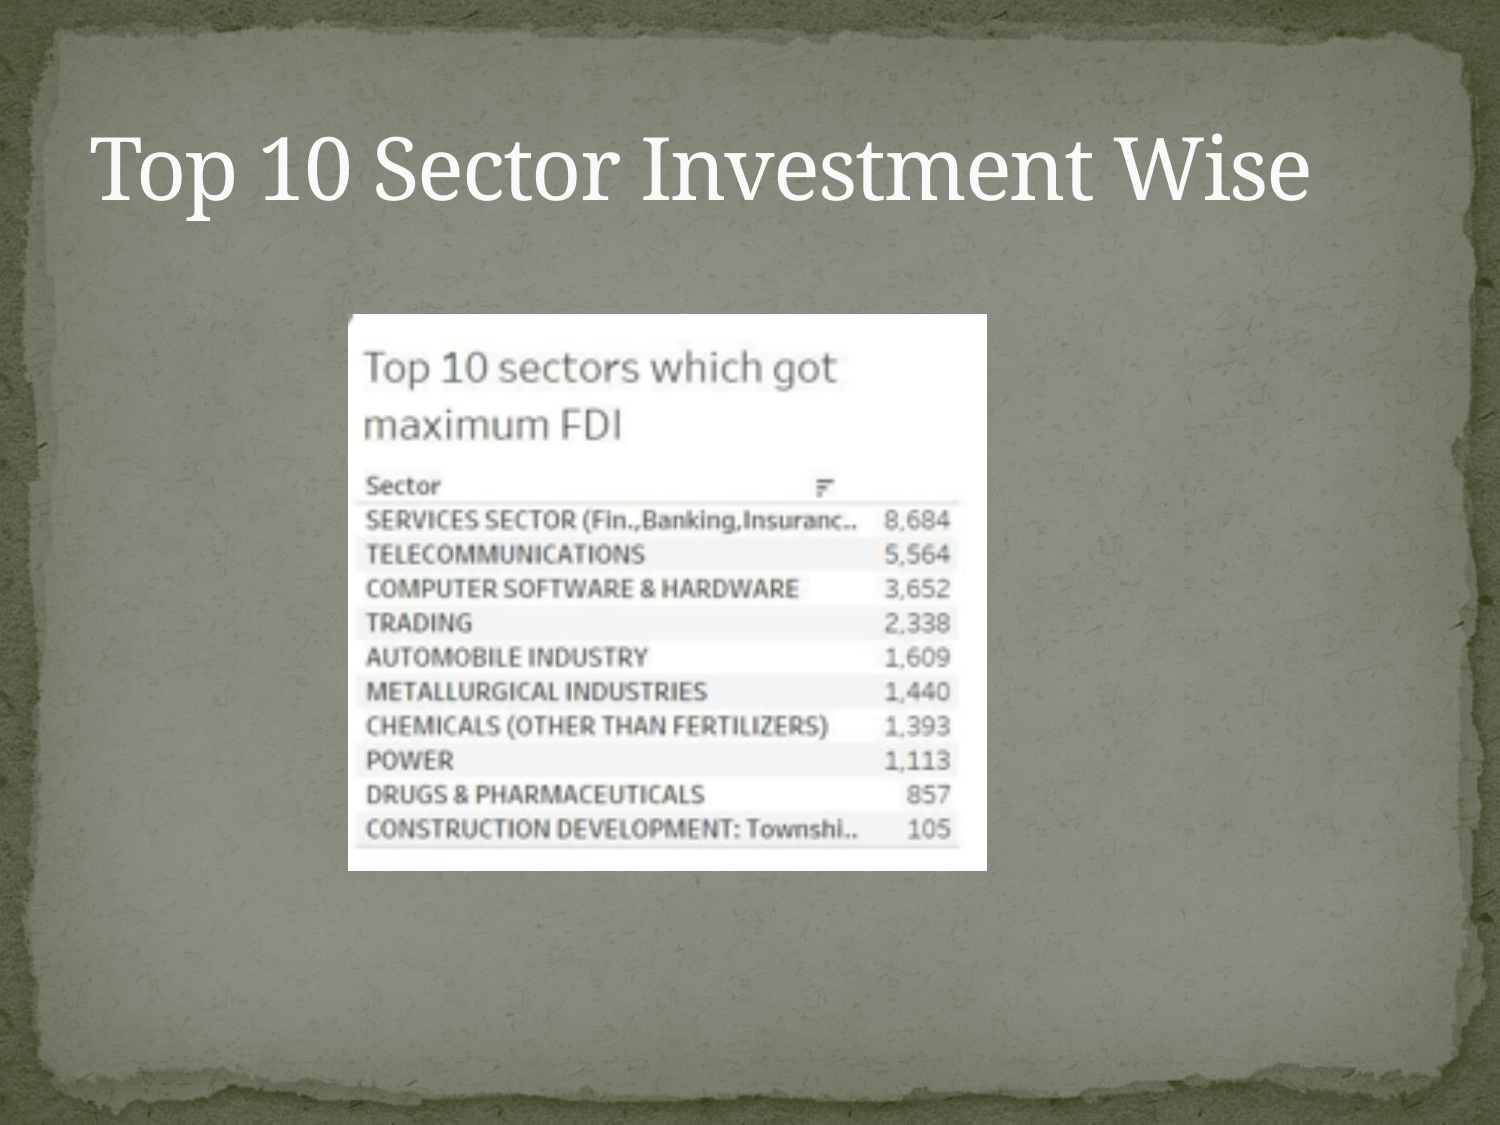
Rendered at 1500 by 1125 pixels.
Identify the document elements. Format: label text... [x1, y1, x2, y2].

picture [348, 314, 360, 326]
title Top 10 Sector Investment Wise [74, 24, 1425, 225]
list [350, 316, 987, 871]
